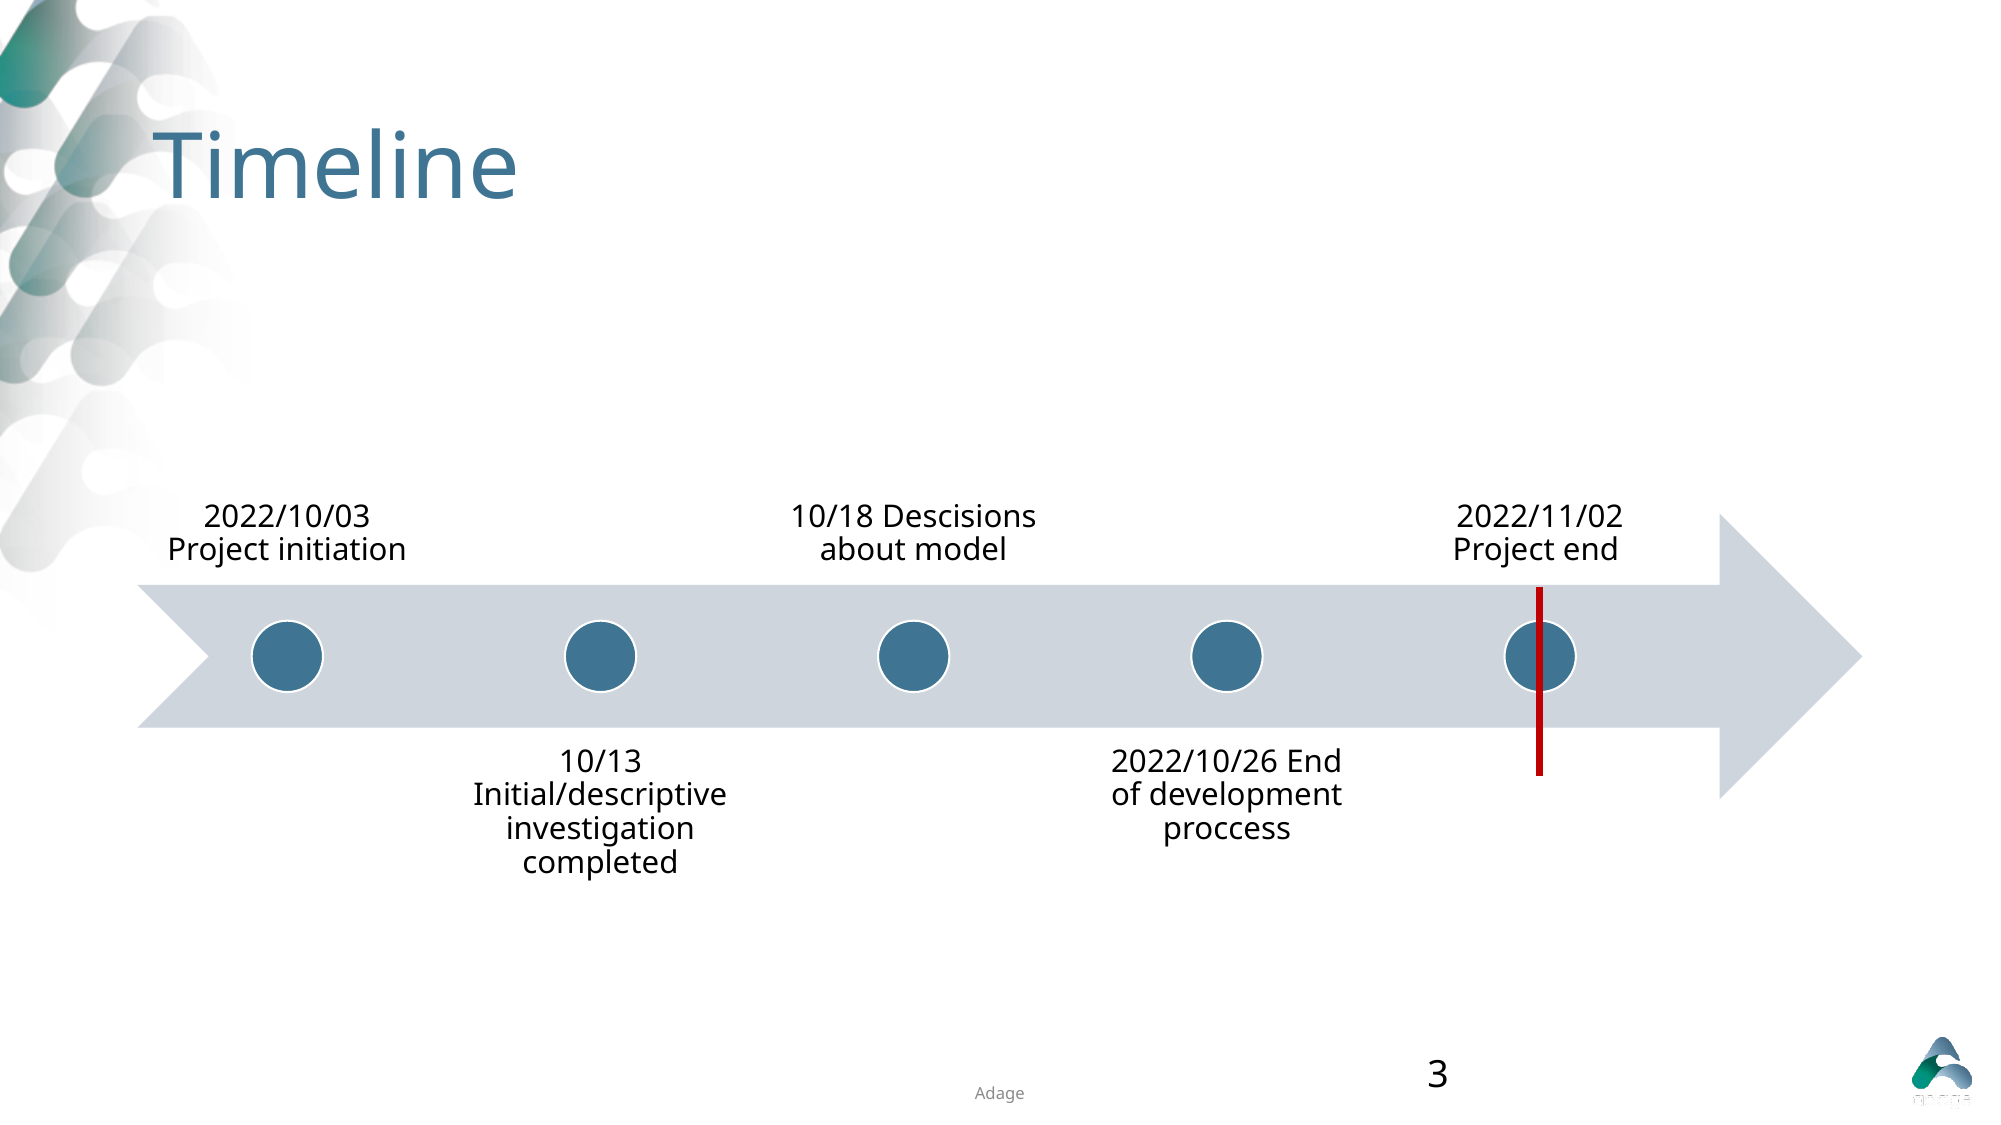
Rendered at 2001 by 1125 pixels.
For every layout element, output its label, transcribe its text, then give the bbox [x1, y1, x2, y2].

picture [1912, 1037, 1972, 1109]
footer Adage [662, 1064, 1338, 1125]
picture [0, 0, 252, 634]
slide_number 3 [1412, 1042, 1863, 1103]
title Timeline [137, 59, 1863, 278]
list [137, 299, 1863, 1014]
